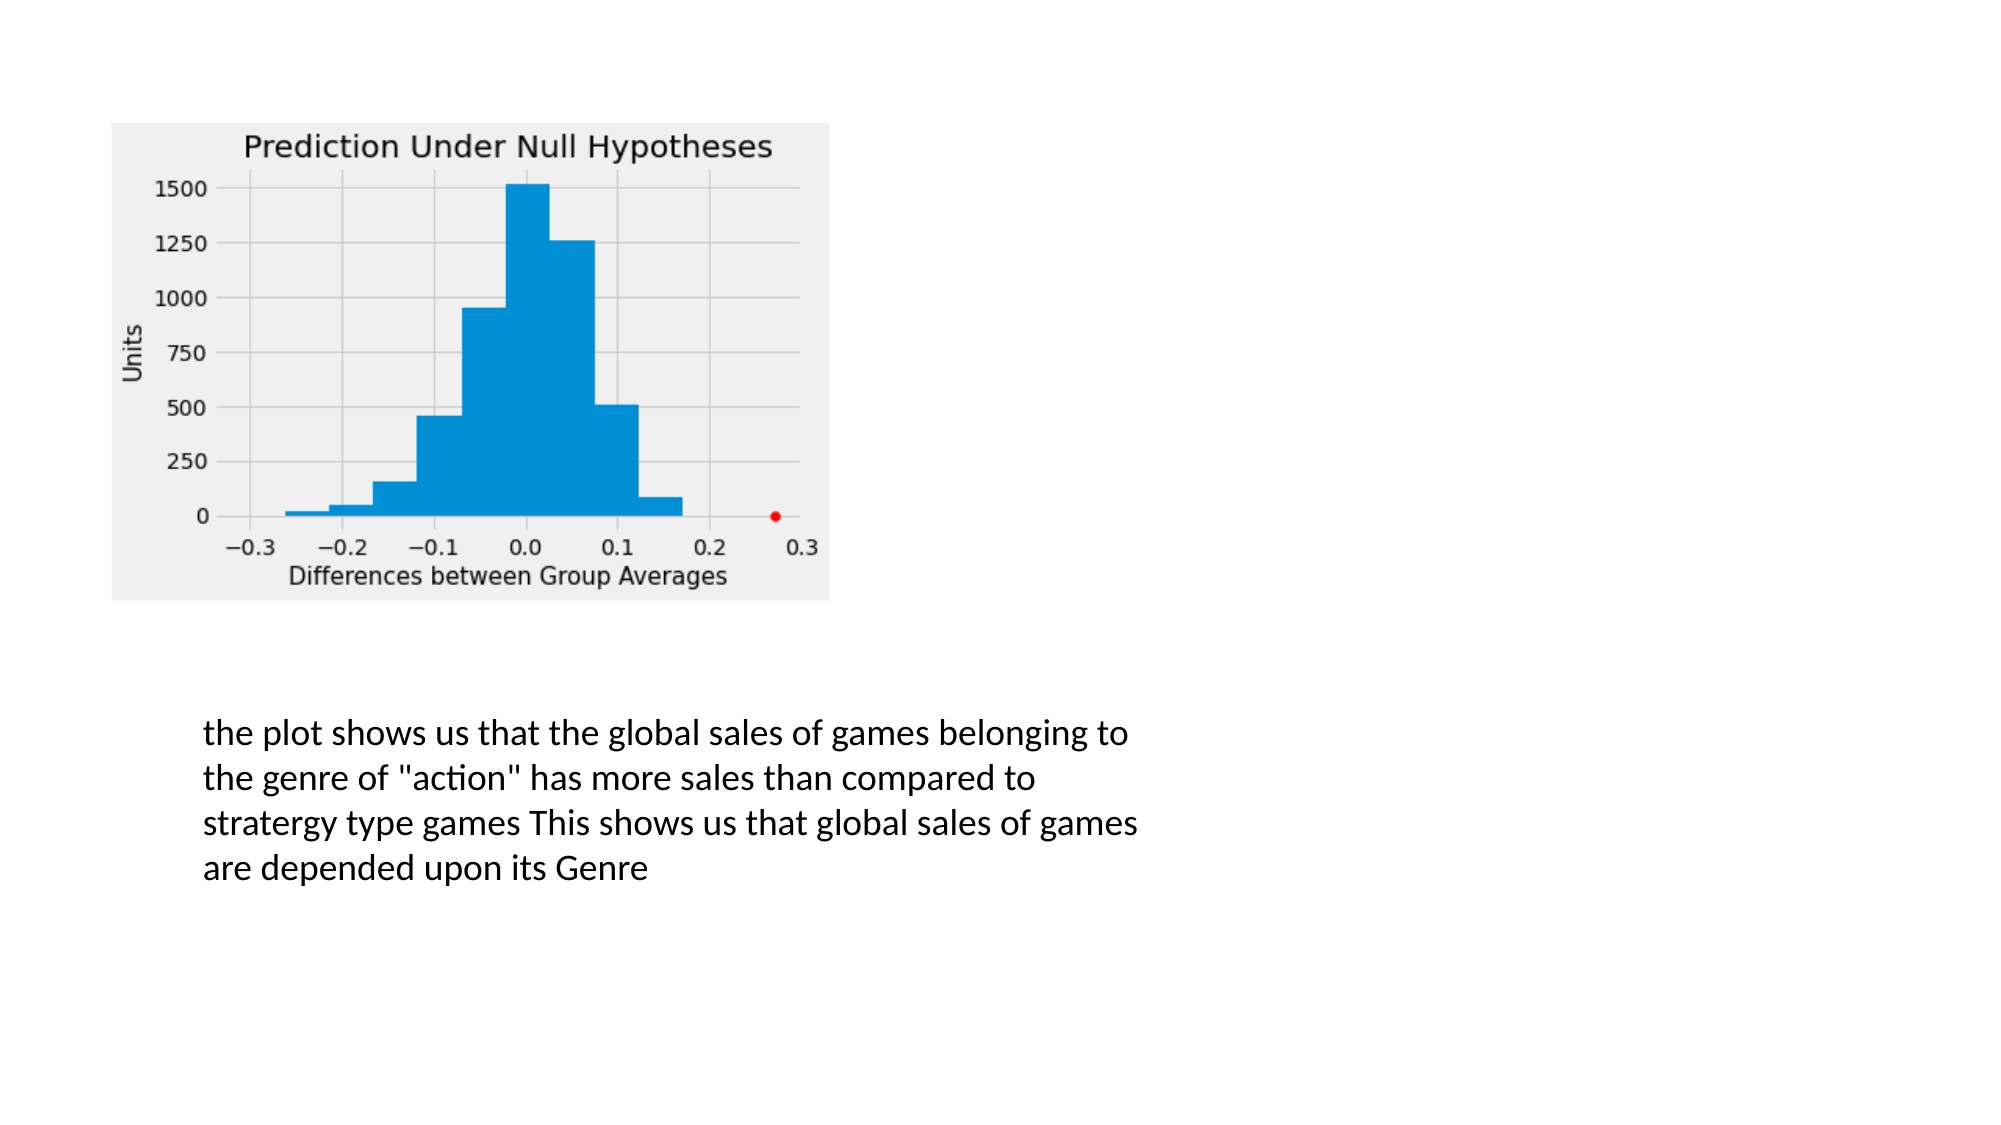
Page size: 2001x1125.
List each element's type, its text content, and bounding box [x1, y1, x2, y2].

picture [101, 106, 858, 621]
text_box the plot shows us that the global sales of games belonging to the genre of "action" has more sales than compared to stratergy type games This shows us that global sales of games are depended upon its Genre [188, 700, 1188, 896]
